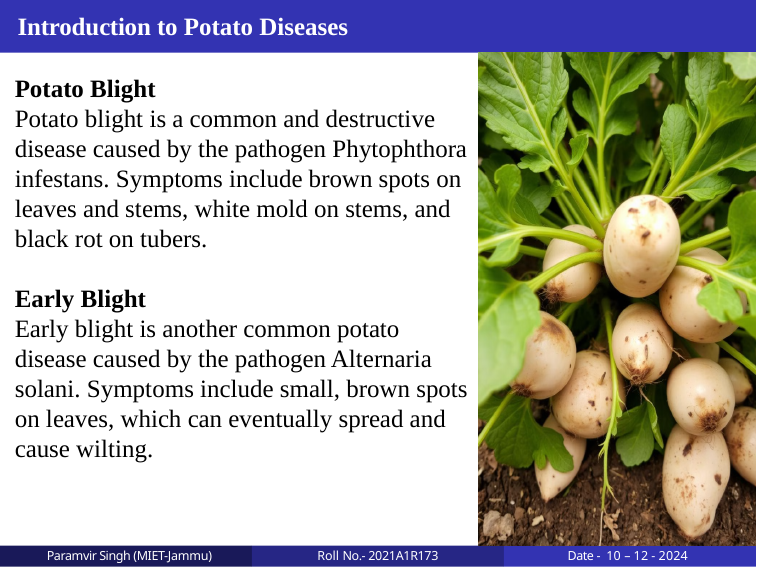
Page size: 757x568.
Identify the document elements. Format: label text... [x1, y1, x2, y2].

text_box [0, 0, 756, 53]
text_box Potato Blight Potato blight is a common and destructive disease caused by the pathogen Phytophthora infestans. Symptoms include brown spots on leaves and stems, white mold on stems, and black rot on tubers. Early Blight Early blight is another common potato disease caused by the pathogen Alternaria solani. Symptoms include small, brown spots on leaves, which can eventually spread and cause wilting. [0, 65, 472, 470]
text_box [0, 545, 757, 568]
picture [477, 52, 757, 546]
title Introduction to Potato Diseases [15, 7, 692, 65]
